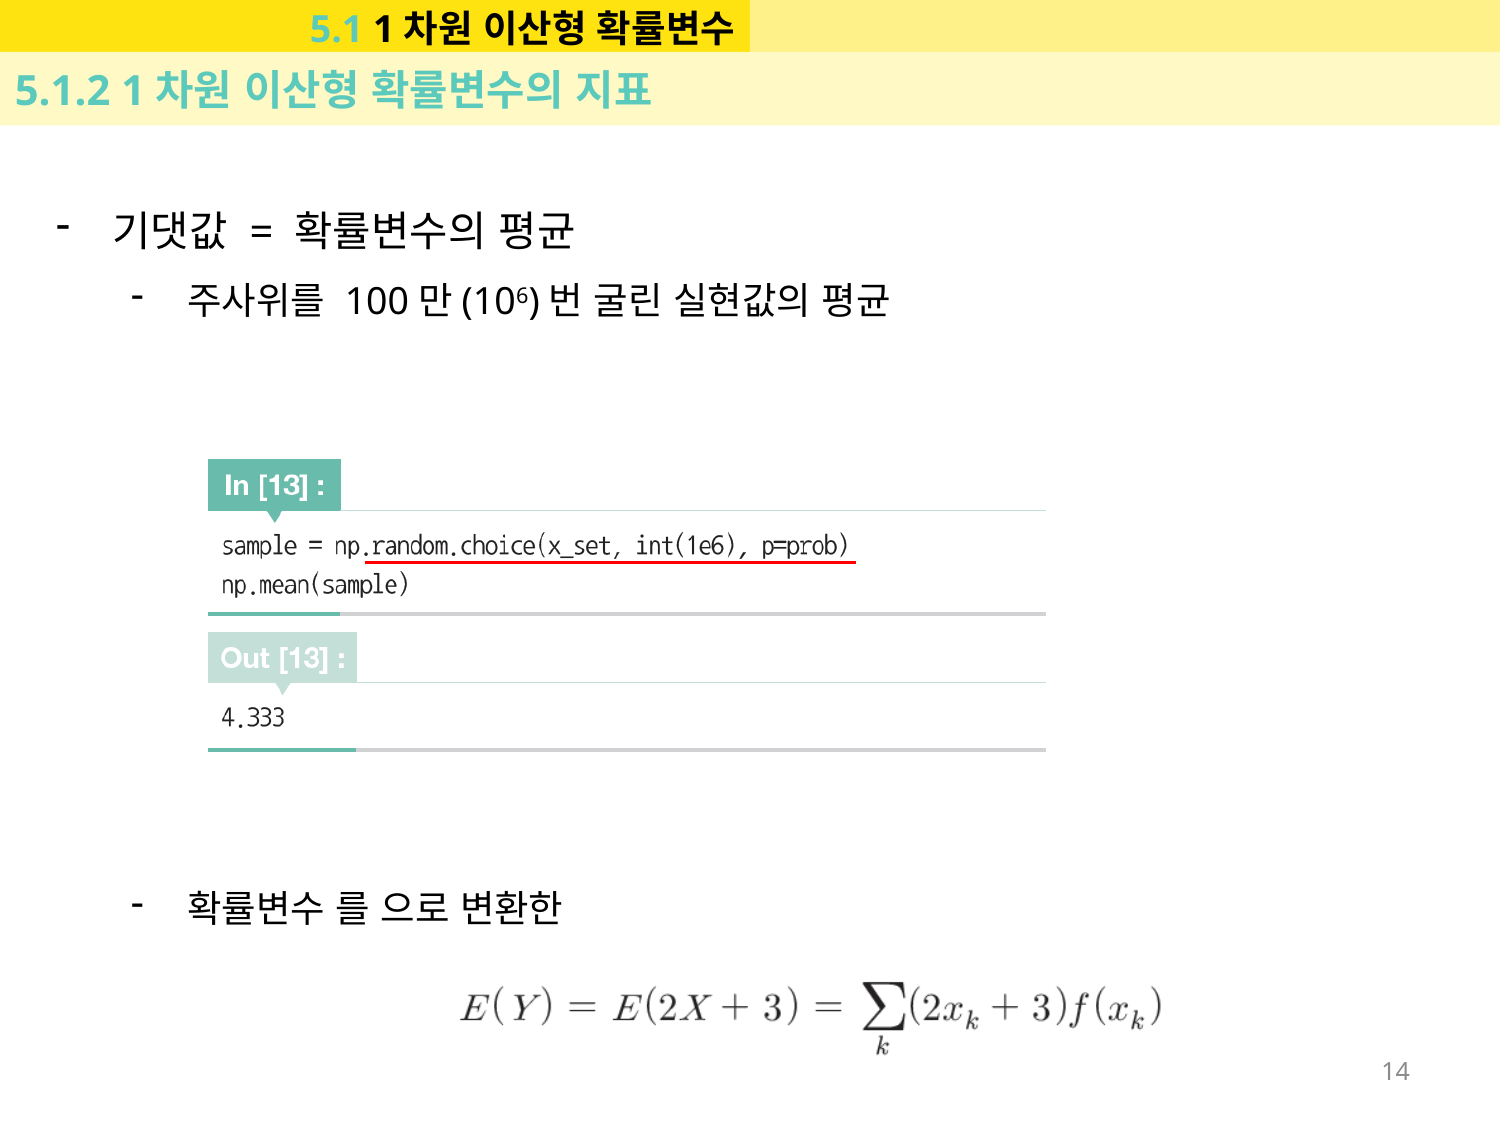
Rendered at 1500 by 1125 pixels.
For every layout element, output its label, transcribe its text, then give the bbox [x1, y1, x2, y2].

picture [454, 967, 1172, 1063]
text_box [0, 0, 1500, 126]
slide_number 14 [1074, 1042, 1425, 1103]
picture [206, 455, 1046, 754]
